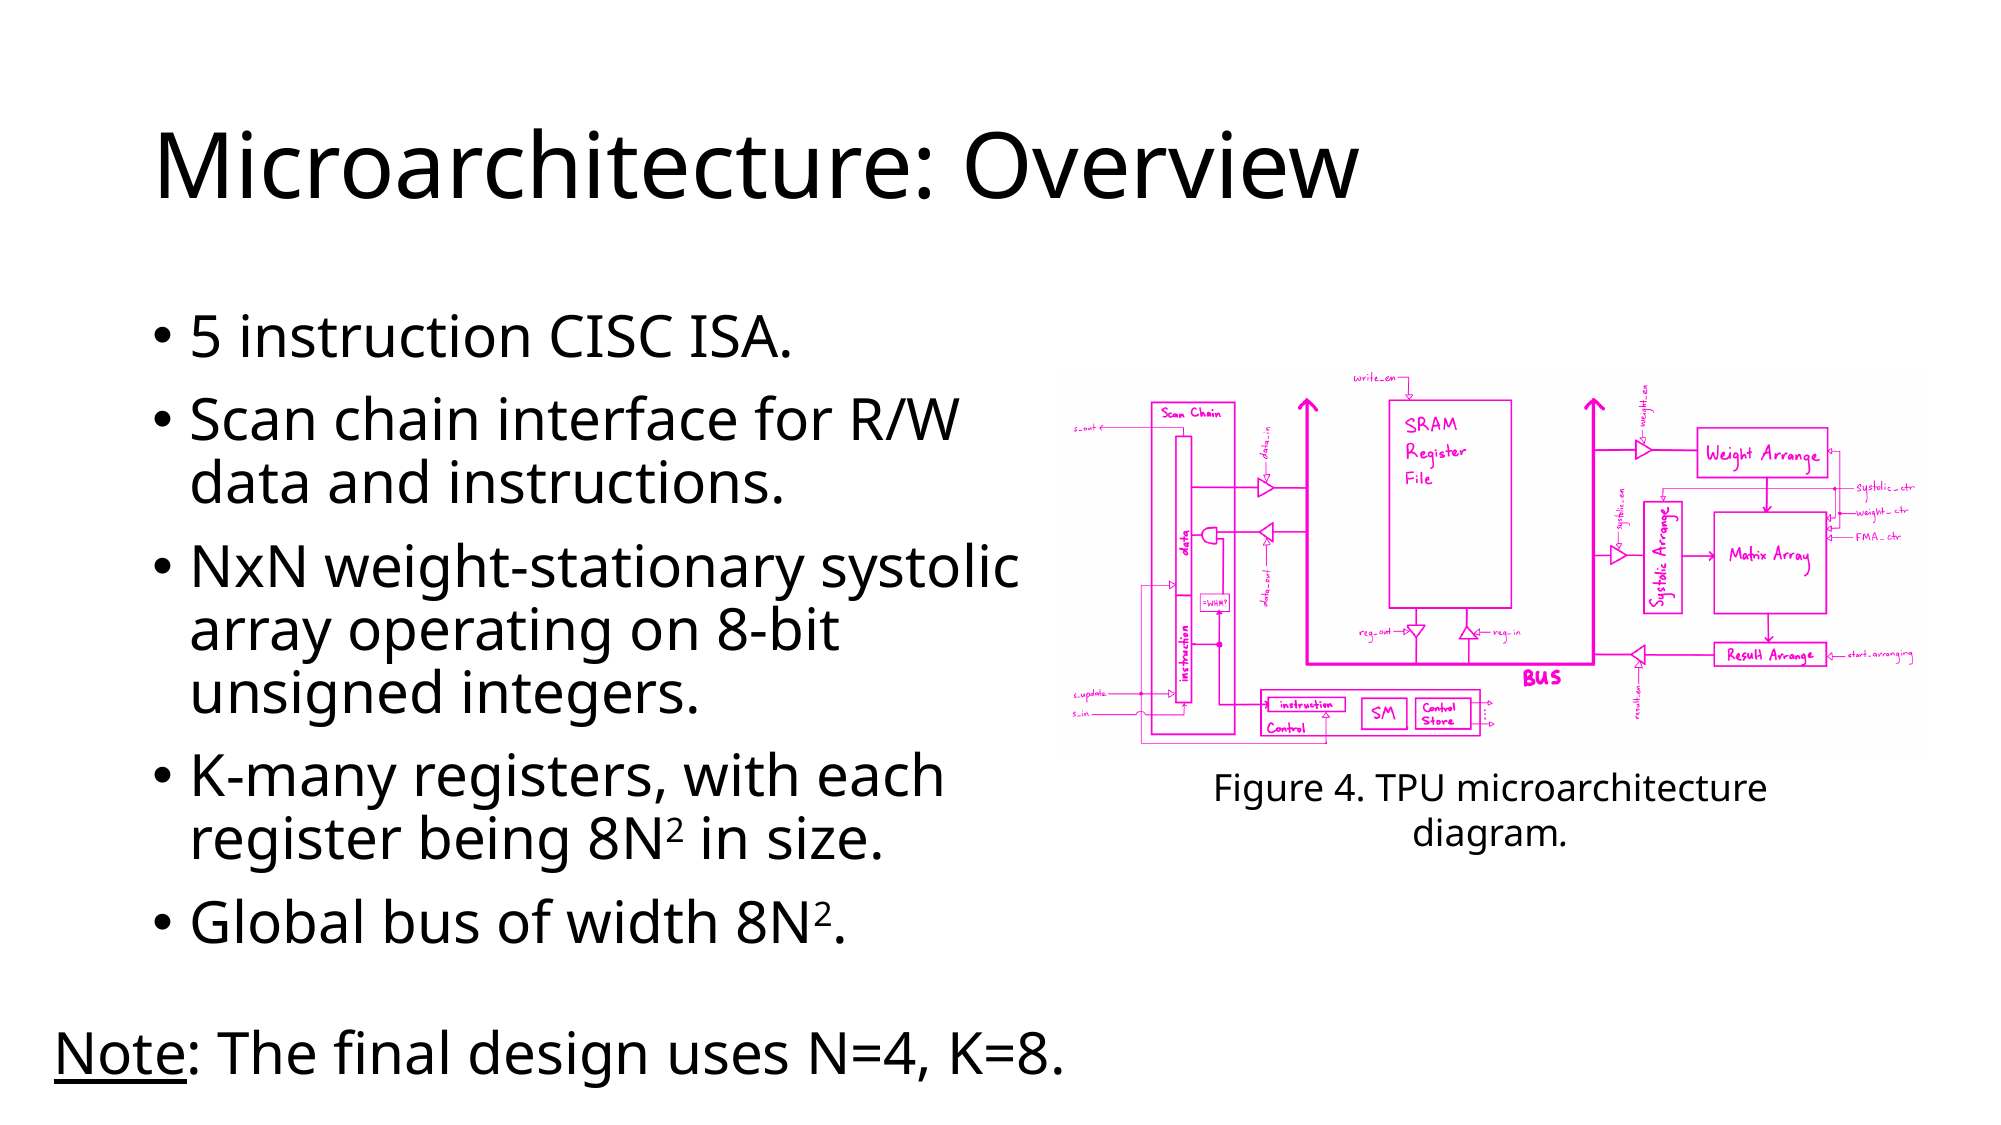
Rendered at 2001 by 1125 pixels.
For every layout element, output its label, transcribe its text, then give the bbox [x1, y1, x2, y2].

text_box Note: The final design uses N=4, K=8. [38, 1017, 1800, 1113]
picture [1055, 367, 1926, 758]
list 5 instruction CISC ISA. Scan chain interface for R/W data and instructions. NxN weight-stationary systolic array operating on 8-bit unsigned integers. K-many registers, with each register being 8N2 in size. Global bus of width 8N2. [137, 299, 1057, 1014]
text_box Figure 4. TPU microarchitecture diagram. [1130, 758, 1851, 862]
title Microarchitecture: Overview [137, 59, 1863, 278]
